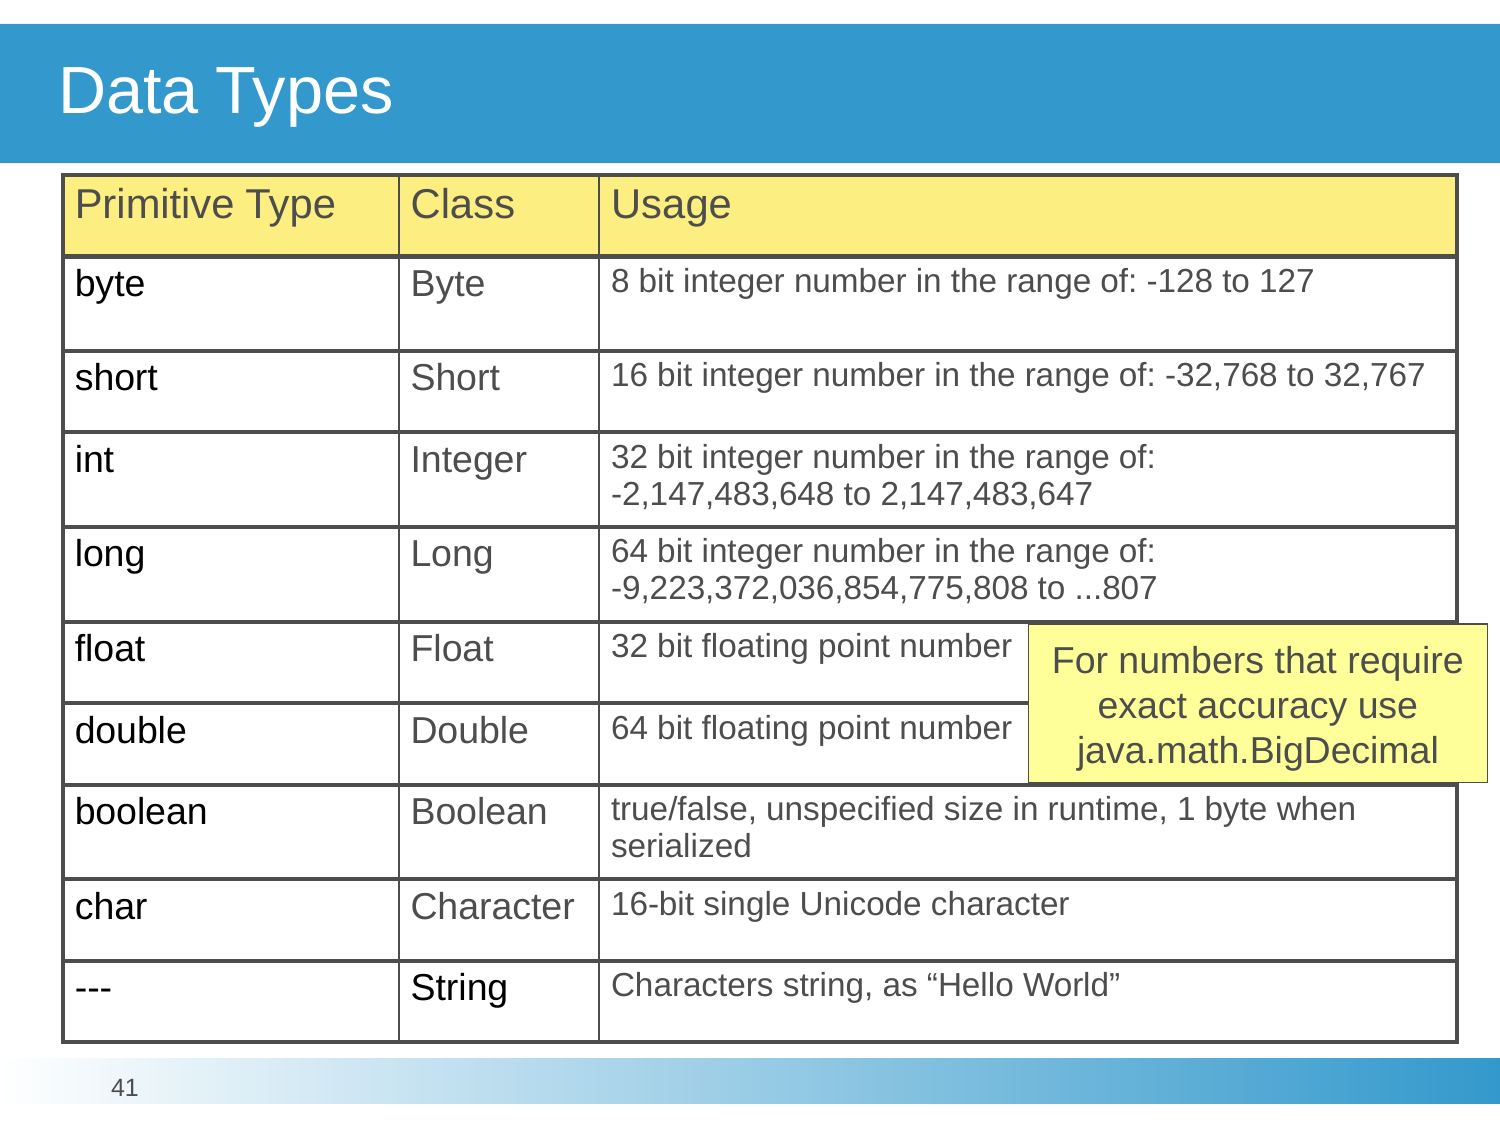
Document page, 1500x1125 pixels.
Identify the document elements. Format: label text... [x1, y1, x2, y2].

table_cell Float [400, 624, 598, 701]
table_cell Boolean [400, 787, 598, 877]
table_cell Long [400, 529, 598, 620]
table_cell double [65, 705, 398, 783]
table_cell true/false, unspecified size in runtime, 1 byte when serialized [600, 787, 1455, 877]
table_cell float [65, 624, 398, 701]
table_cell Byte [400, 259, 598, 349]
table_cell 8 bit integer number in the range of: -128 to 127 [600, 259, 1455, 349]
table_cell --- [65, 963, 398, 1040]
table_cell Short [400, 353, 598, 430]
table_cell 16 bit integer number in the range of: -32,768 to 32,767 [600, 353, 1455, 430]
table_cell Integer [400, 434, 598, 525]
table_cell Character [400, 881, 598, 959]
table_cell 16-bit single Unicode character [600, 881, 1455, 959]
table_cell Double [400, 705, 598, 783]
table_cell 64 bit floating point number [600, 705, 1028, 783]
table_cell 64 bit integer number in the range of: -9,223,372,036,854,775,808 to ...807 [600, 529, 1455, 620]
table_cell short [65, 353, 398, 430]
table_cell byte [65, 259, 398, 349]
table_cell int [65, 434, 398, 525]
text_box For numbers that require exact accuracy use java.math.BigDecimal [1028, 624, 1488, 783]
slide_number 41 [45, 1074, 205, 1122]
table_cell Characters string, as “Hello World” [600, 963, 1455, 1040]
table_cell String [400, 963, 598, 1040]
table_cell char [65, 881, 398, 959]
title Data Types [0, 23, 1500, 164]
table_header Primitive Type [65, 177, 398, 254]
table_cell 32 bit floating point number [600, 624, 1028, 701]
table_header Usage [600, 177, 1455, 254]
table_cell boolean [65, 787, 398, 877]
table_cell long [65, 529, 398, 620]
table_header Class [400, 177, 598, 254]
table_cell 32 bit integer number in the range of: -2,147,483,648 to 2,147,483,647 [600, 434, 1455, 525]
